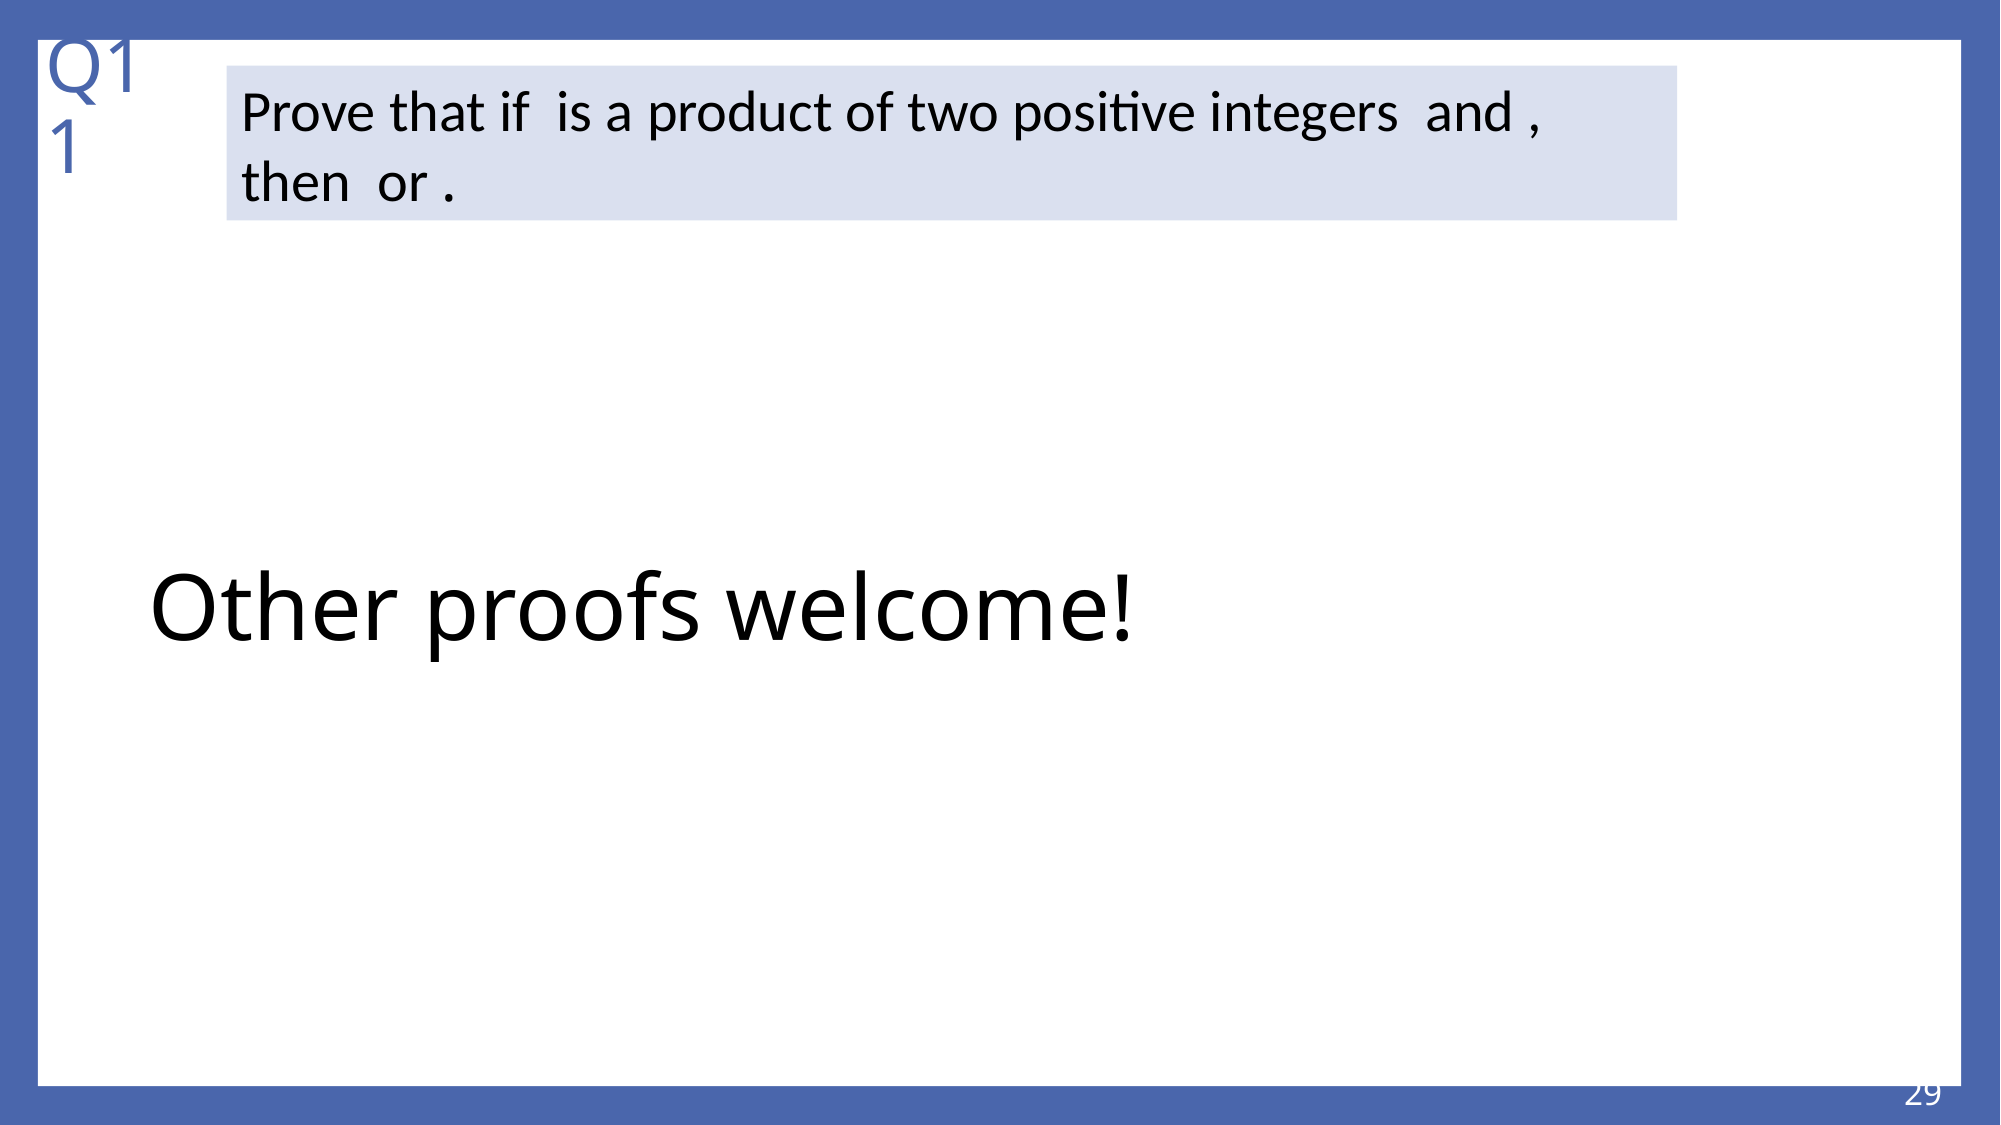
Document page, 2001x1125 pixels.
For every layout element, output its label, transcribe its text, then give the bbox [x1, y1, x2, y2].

slide_number 29 [1677, 1065, 1958, 1125]
title Q11 [30, 0, 193, 218]
text_box Other proofs welcome! [133, 541, 1818, 667]
